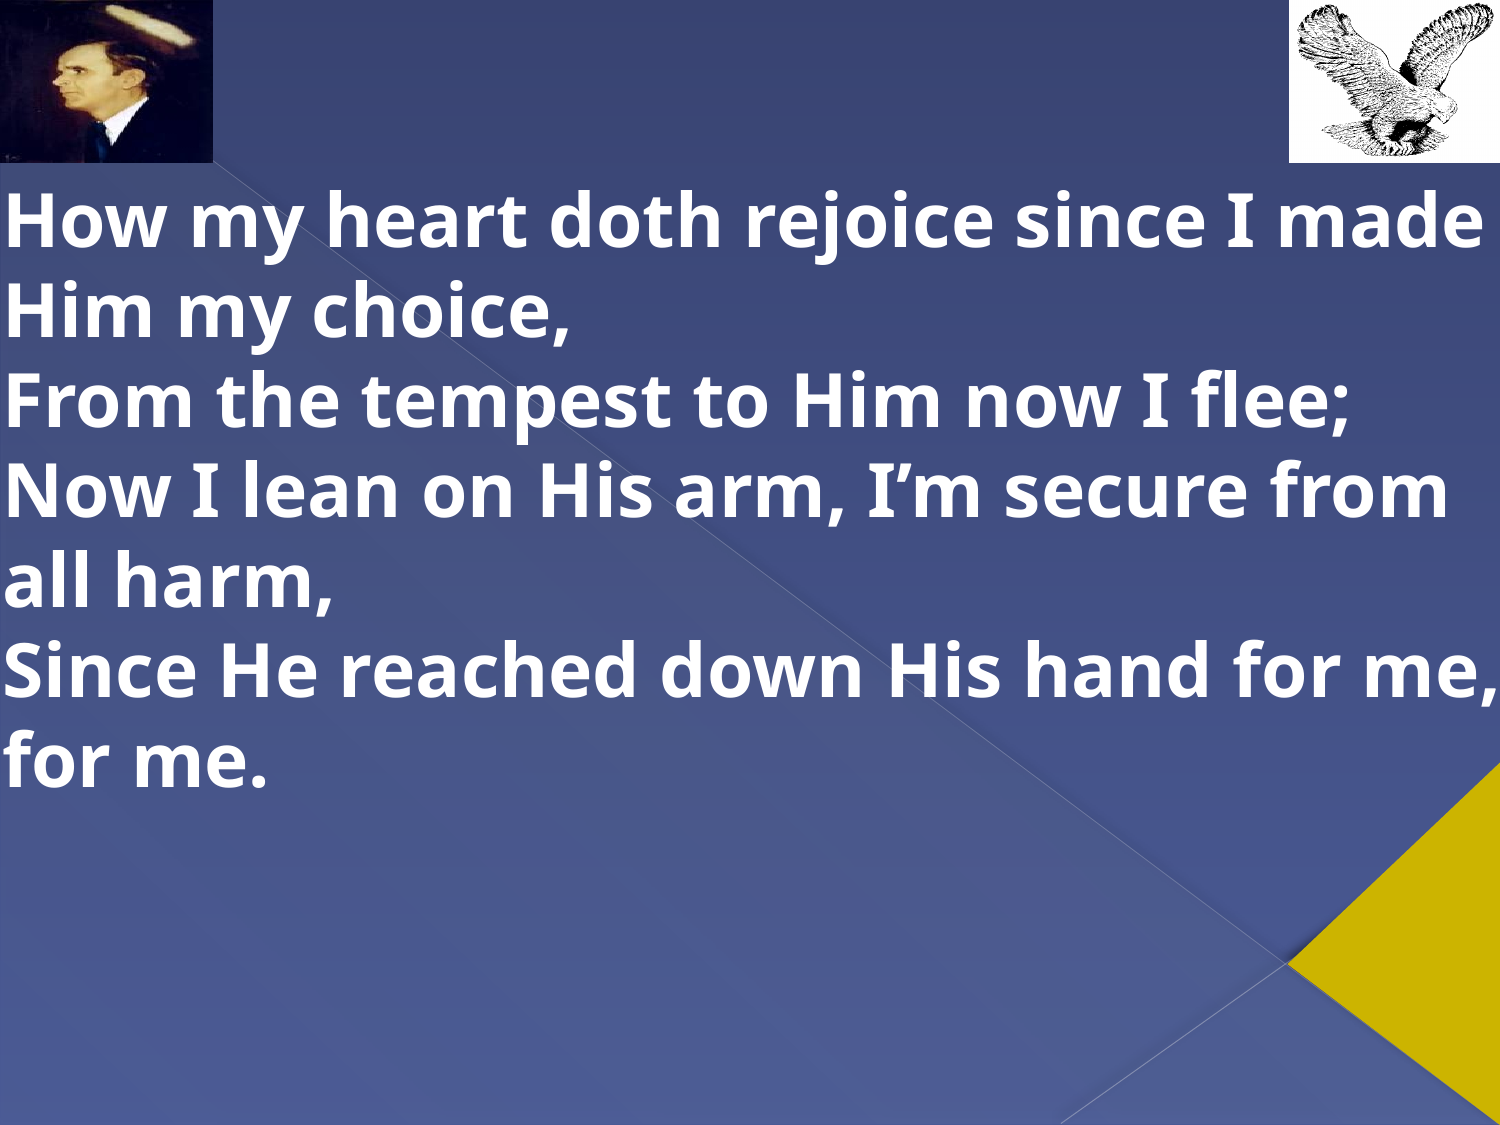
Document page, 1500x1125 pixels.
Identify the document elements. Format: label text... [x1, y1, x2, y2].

text_box [1285, 945, 1500, 1125]
text_box How my heart doth rejoice since I made Him my choice, From the tempest to Him now I flee; Now I lean on His arm, I’m secure from all harm, Since He reached down His hand for me, for me. [0, 74, 1500, 945]
picture [1288, 0, 1500, 163]
picture [0, 0, 213, 163]
